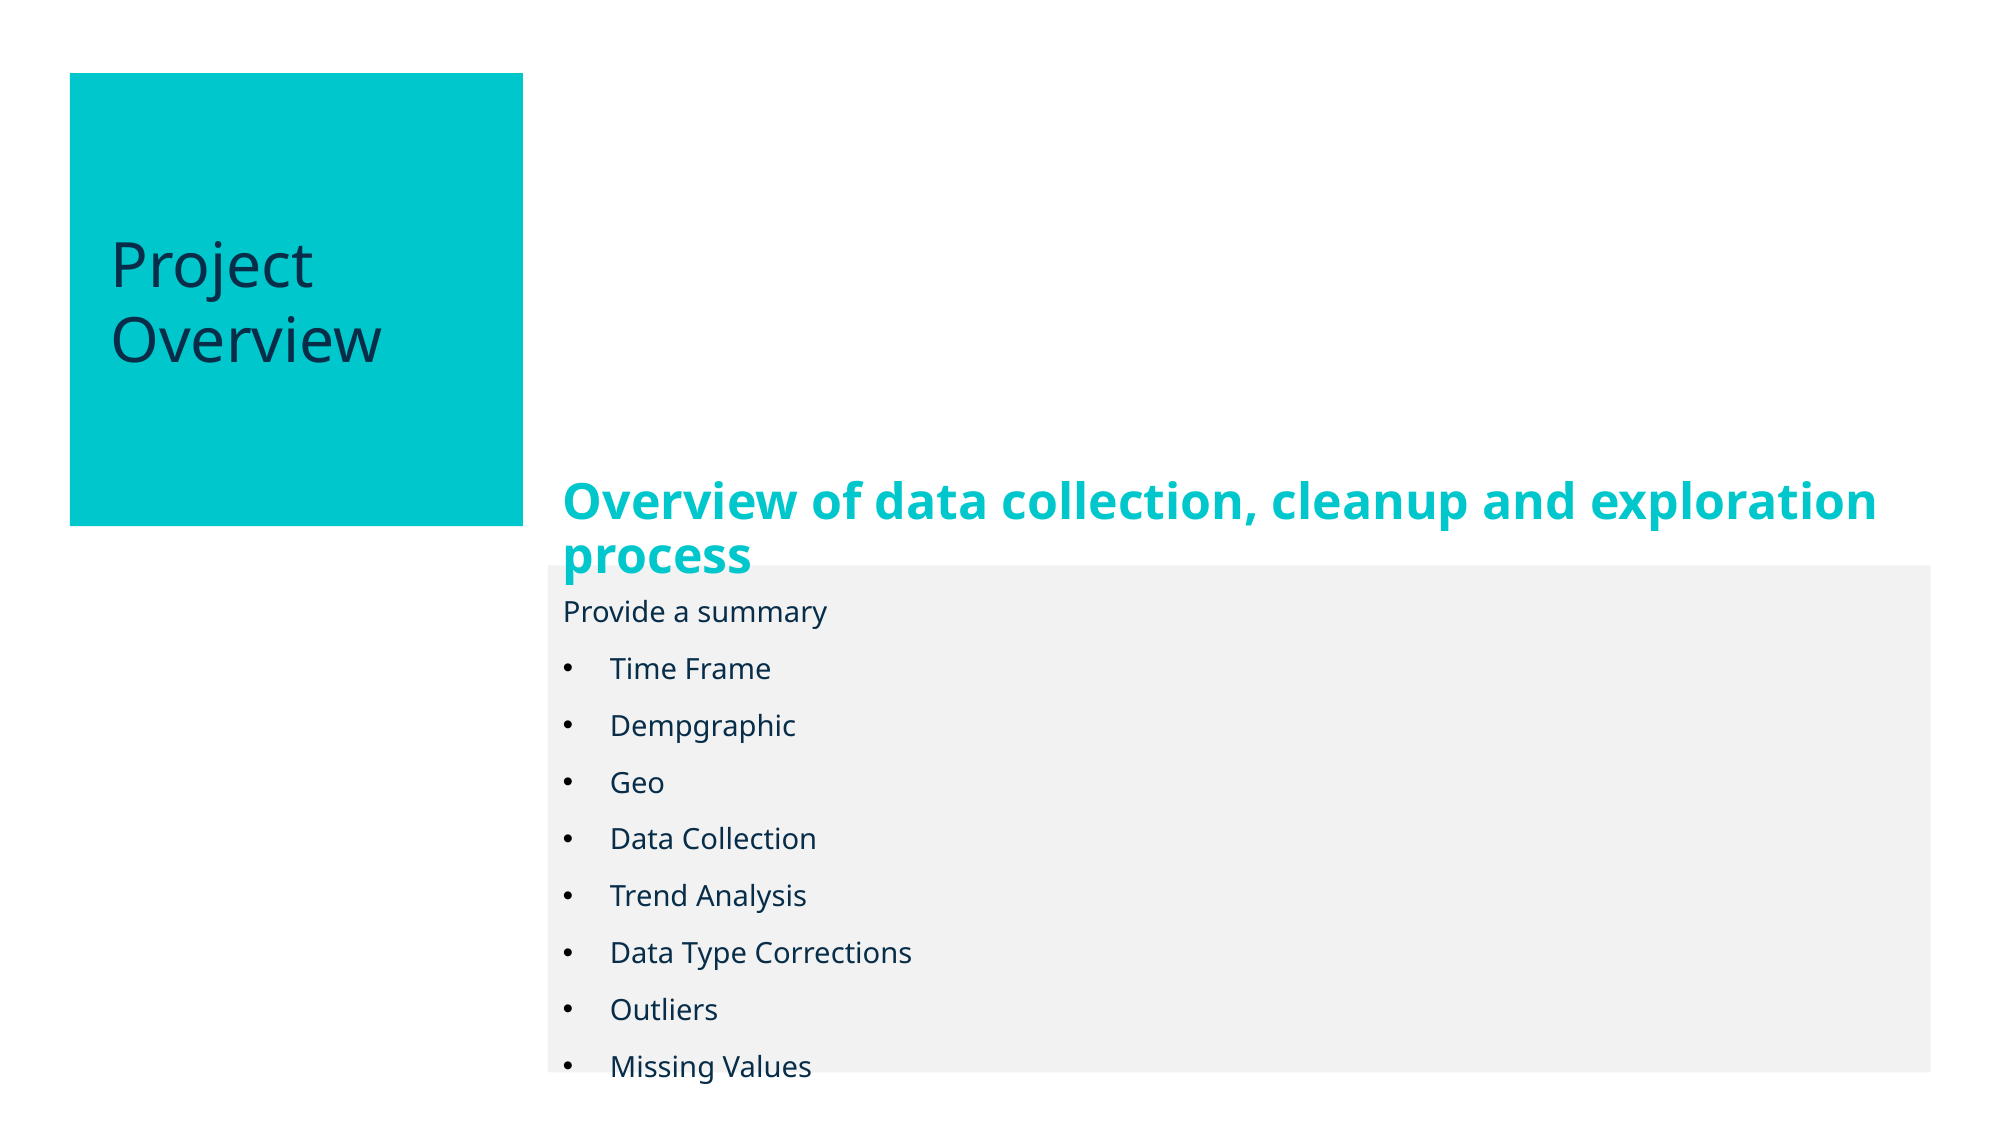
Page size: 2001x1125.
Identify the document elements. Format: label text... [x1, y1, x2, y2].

text_box Project Overview [95, 249, 491, 352]
text_box Overview of data collection, cleanup and exploration process [547, 461, 1946, 573]
text_box [69, 73, 523, 527]
text_box Provide a summary Time Frame Dempgraphic Geo Data Collection Trend Analysis Data Type Corrections Outliers Missing Values [547, 573, 1946, 1098]
